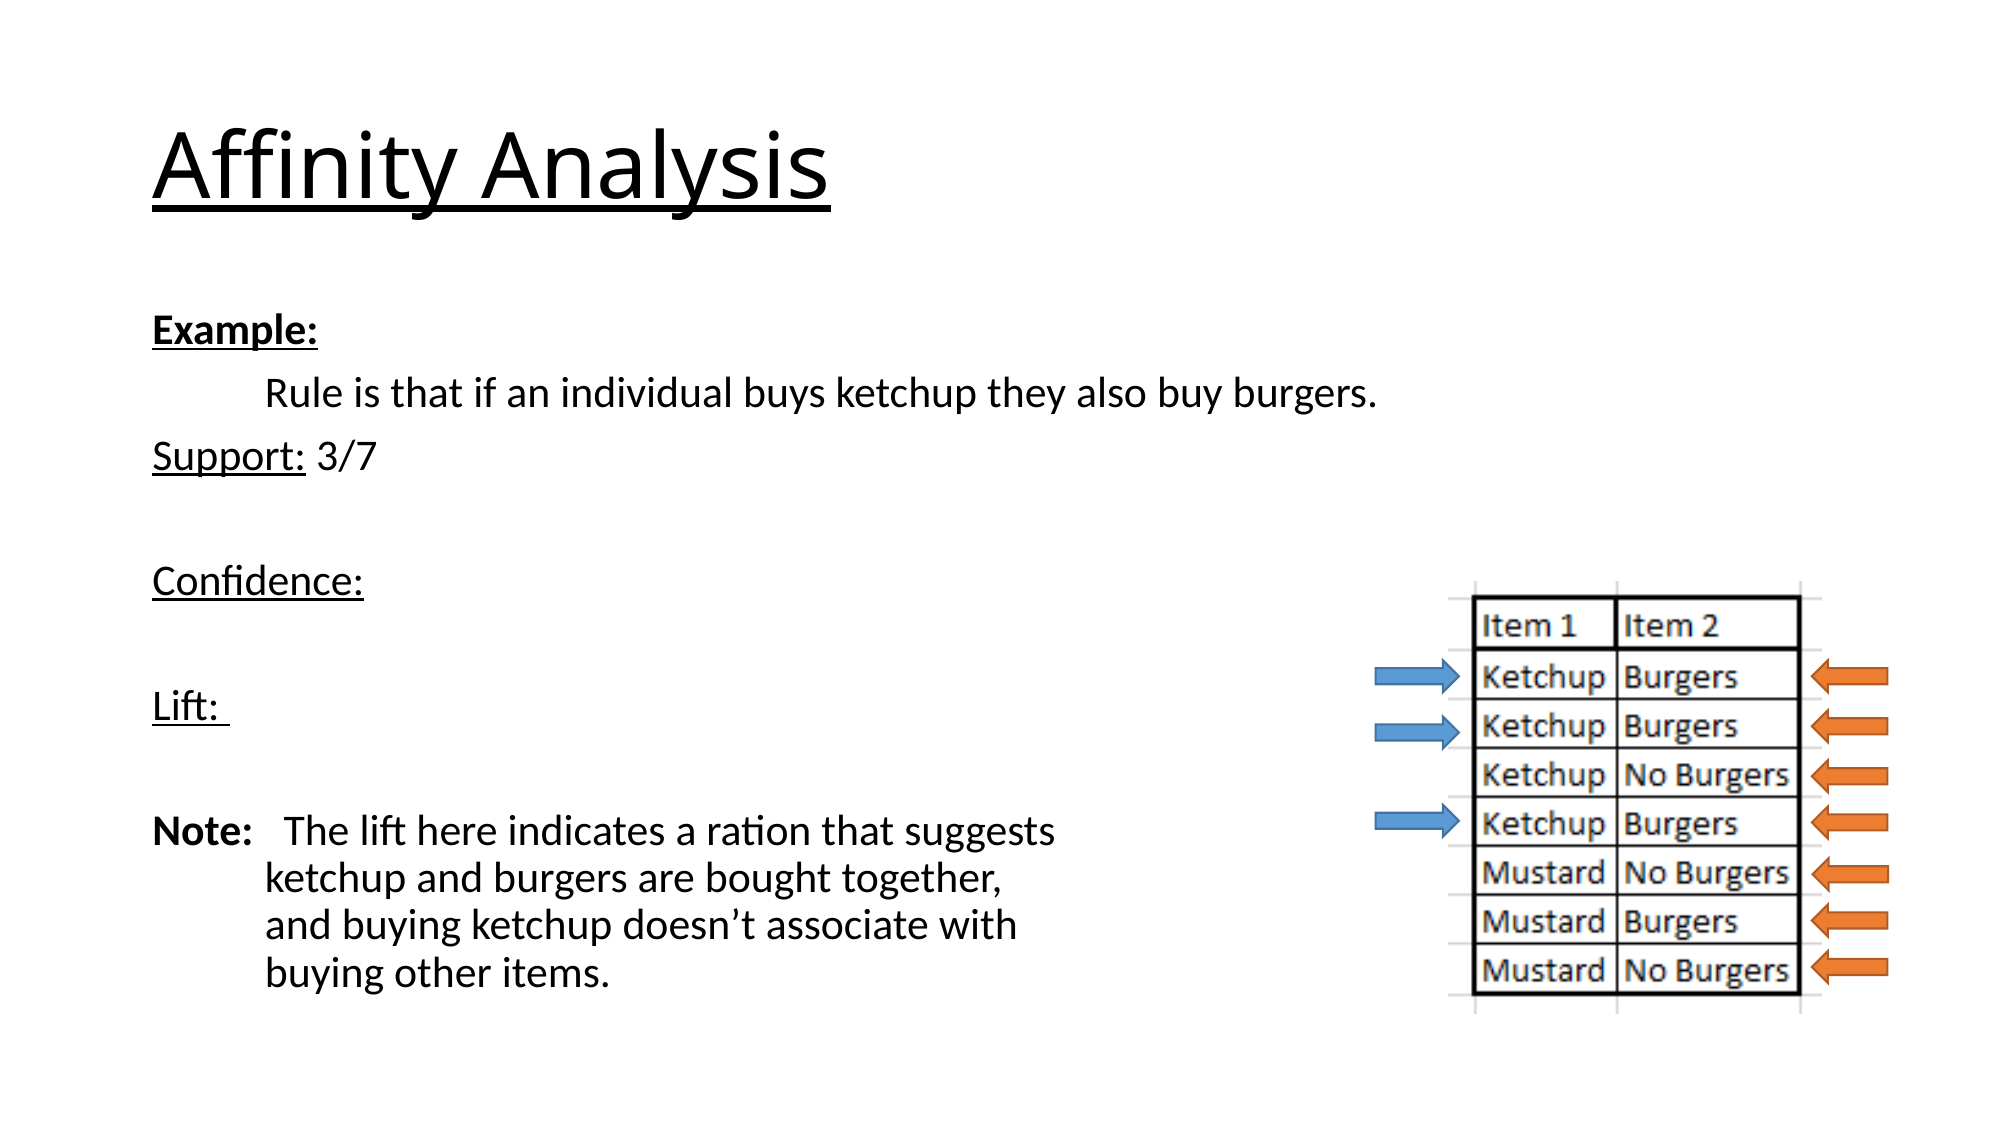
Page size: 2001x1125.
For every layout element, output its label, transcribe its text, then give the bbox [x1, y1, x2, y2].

text_box [1822, 901, 1889, 940]
text_box [1374, 657, 1448, 695]
text_box [1822, 803, 1889, 841]
picture [1448, 581, 1822, 1014]
text_box [1822, 948, 1889, 986]
text_box [1374, 802, 1448, 840]
text_box [1374, 713, 1448, 752]
text_box [1822, 757, 1889, 795]
text_box [1822, 657, 1889, 695]
list Example: Rule is that if an individual buys ketchup they also buy burgers. Support: 3/7 Confidence: Lift: Note: The lift here indicates a ration that suggests ketchup and burgers are bought together, and buying ketchup doesn’t associate with buying other items. [137, 299, 1863, 1014]
text_box [1822, 707, 1889, 745]
title Affinity Analysis [137, 59, 1863, 278]
text_box [1822, 855, 1890, 893]
